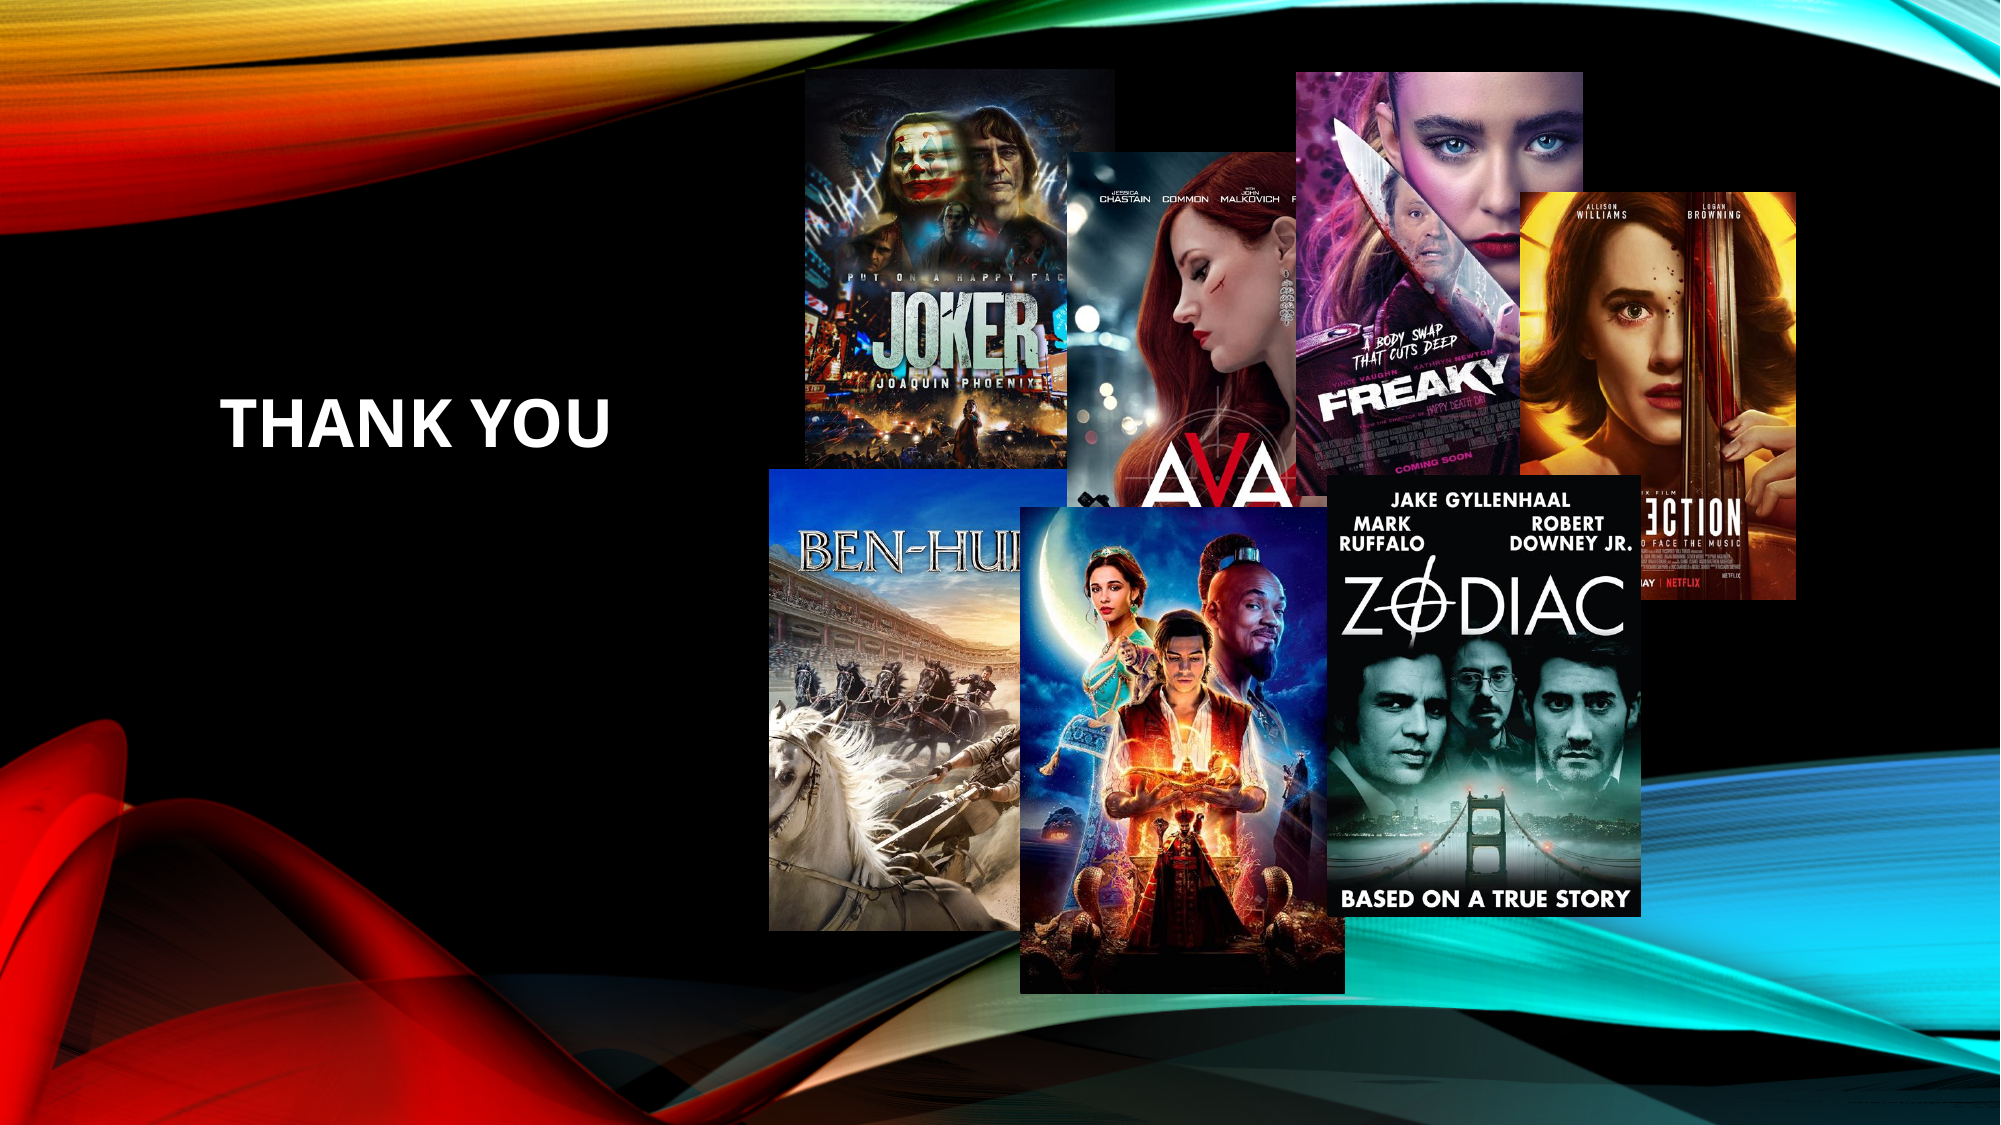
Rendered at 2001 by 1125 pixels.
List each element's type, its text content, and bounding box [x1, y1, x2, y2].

title Thank YOU [204, 360, 642, 492]
picture [0, 0, 2000, 1125]
